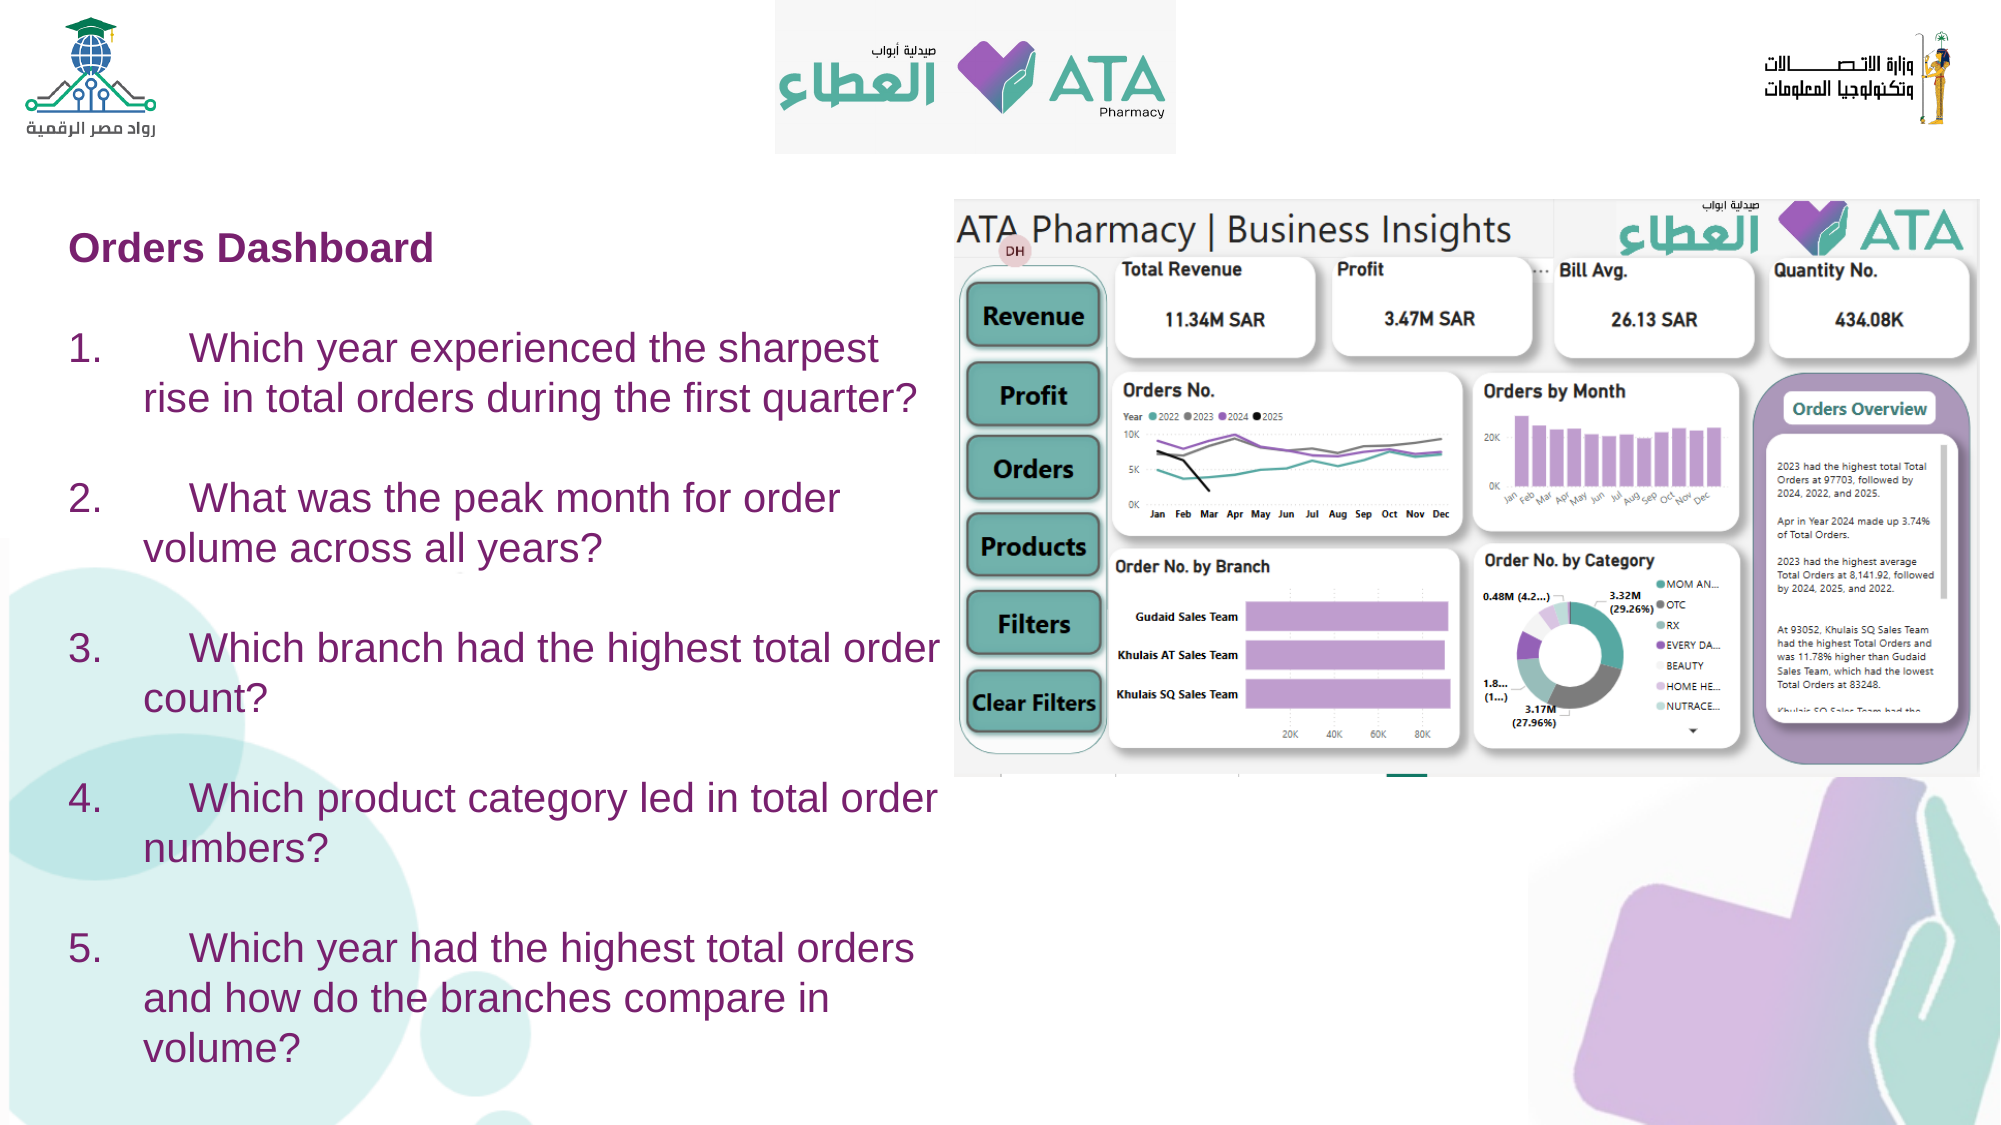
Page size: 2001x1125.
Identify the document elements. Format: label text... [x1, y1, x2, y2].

picture [954, 199, 2000, 1125]
picture [0, 538, 537, 1125]
picture [775, 0, 1177, 155]
picture [24, 16, 156, 137]
picture [1749, 16, 1963, 137]
text_box Orders Dashboard Which year experienced the sharpest rise in total orders during the first quarter? What was the peak month for order volume across all years? Which branch had the highest total order count? Which product category led in total order numbers? Which year had the highest total orders and how do the branches compare in volume? [53, 213, 969, 1079]
